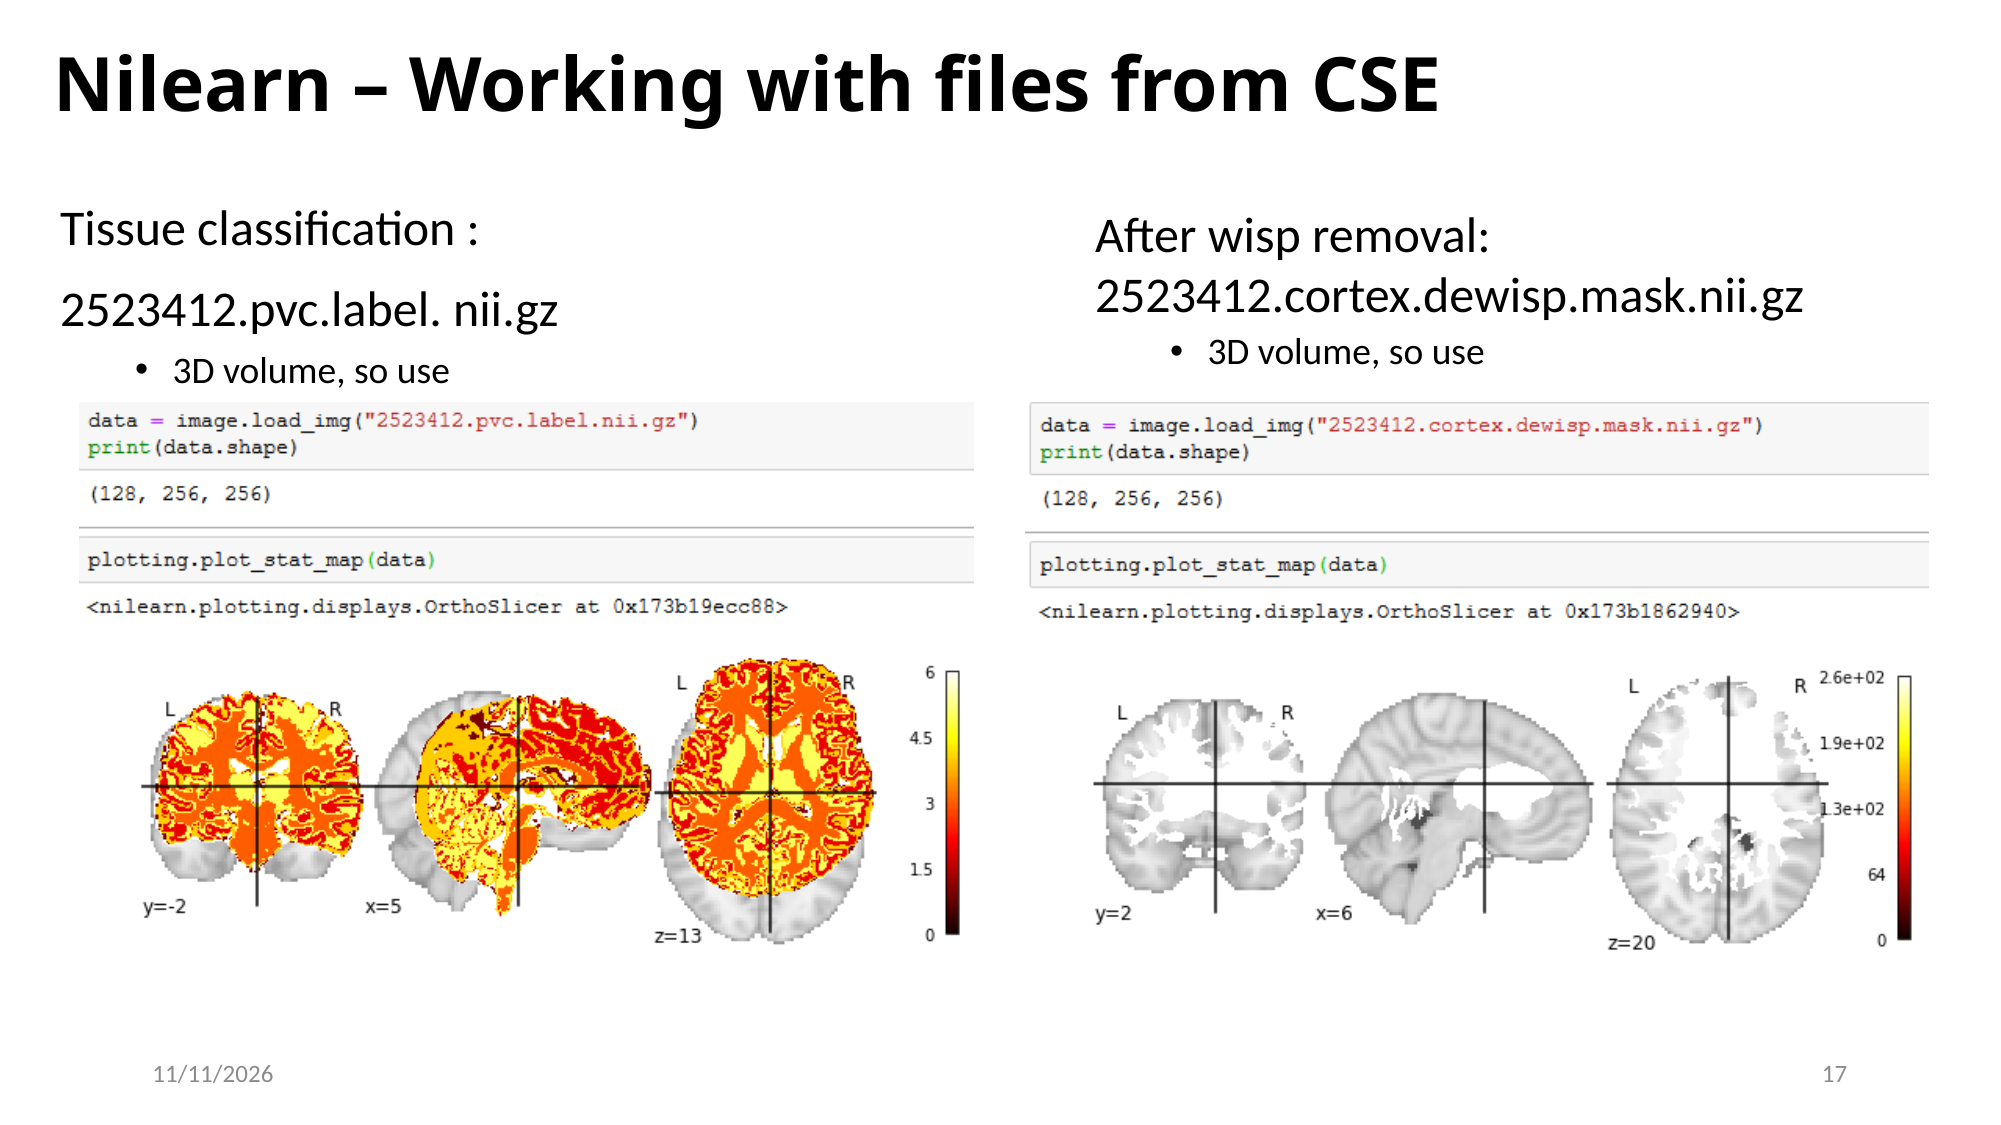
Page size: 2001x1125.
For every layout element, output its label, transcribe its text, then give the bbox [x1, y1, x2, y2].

slide_number 17 [1412, 1042, 1863, 1103]
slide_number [137, 1042, 588, 1103]
picture [79, 402, 974, 954]
title Nilearn – Working with files from CSE [38, 29, 2000, 145]
picture [1025, 402, 1929, 964]
